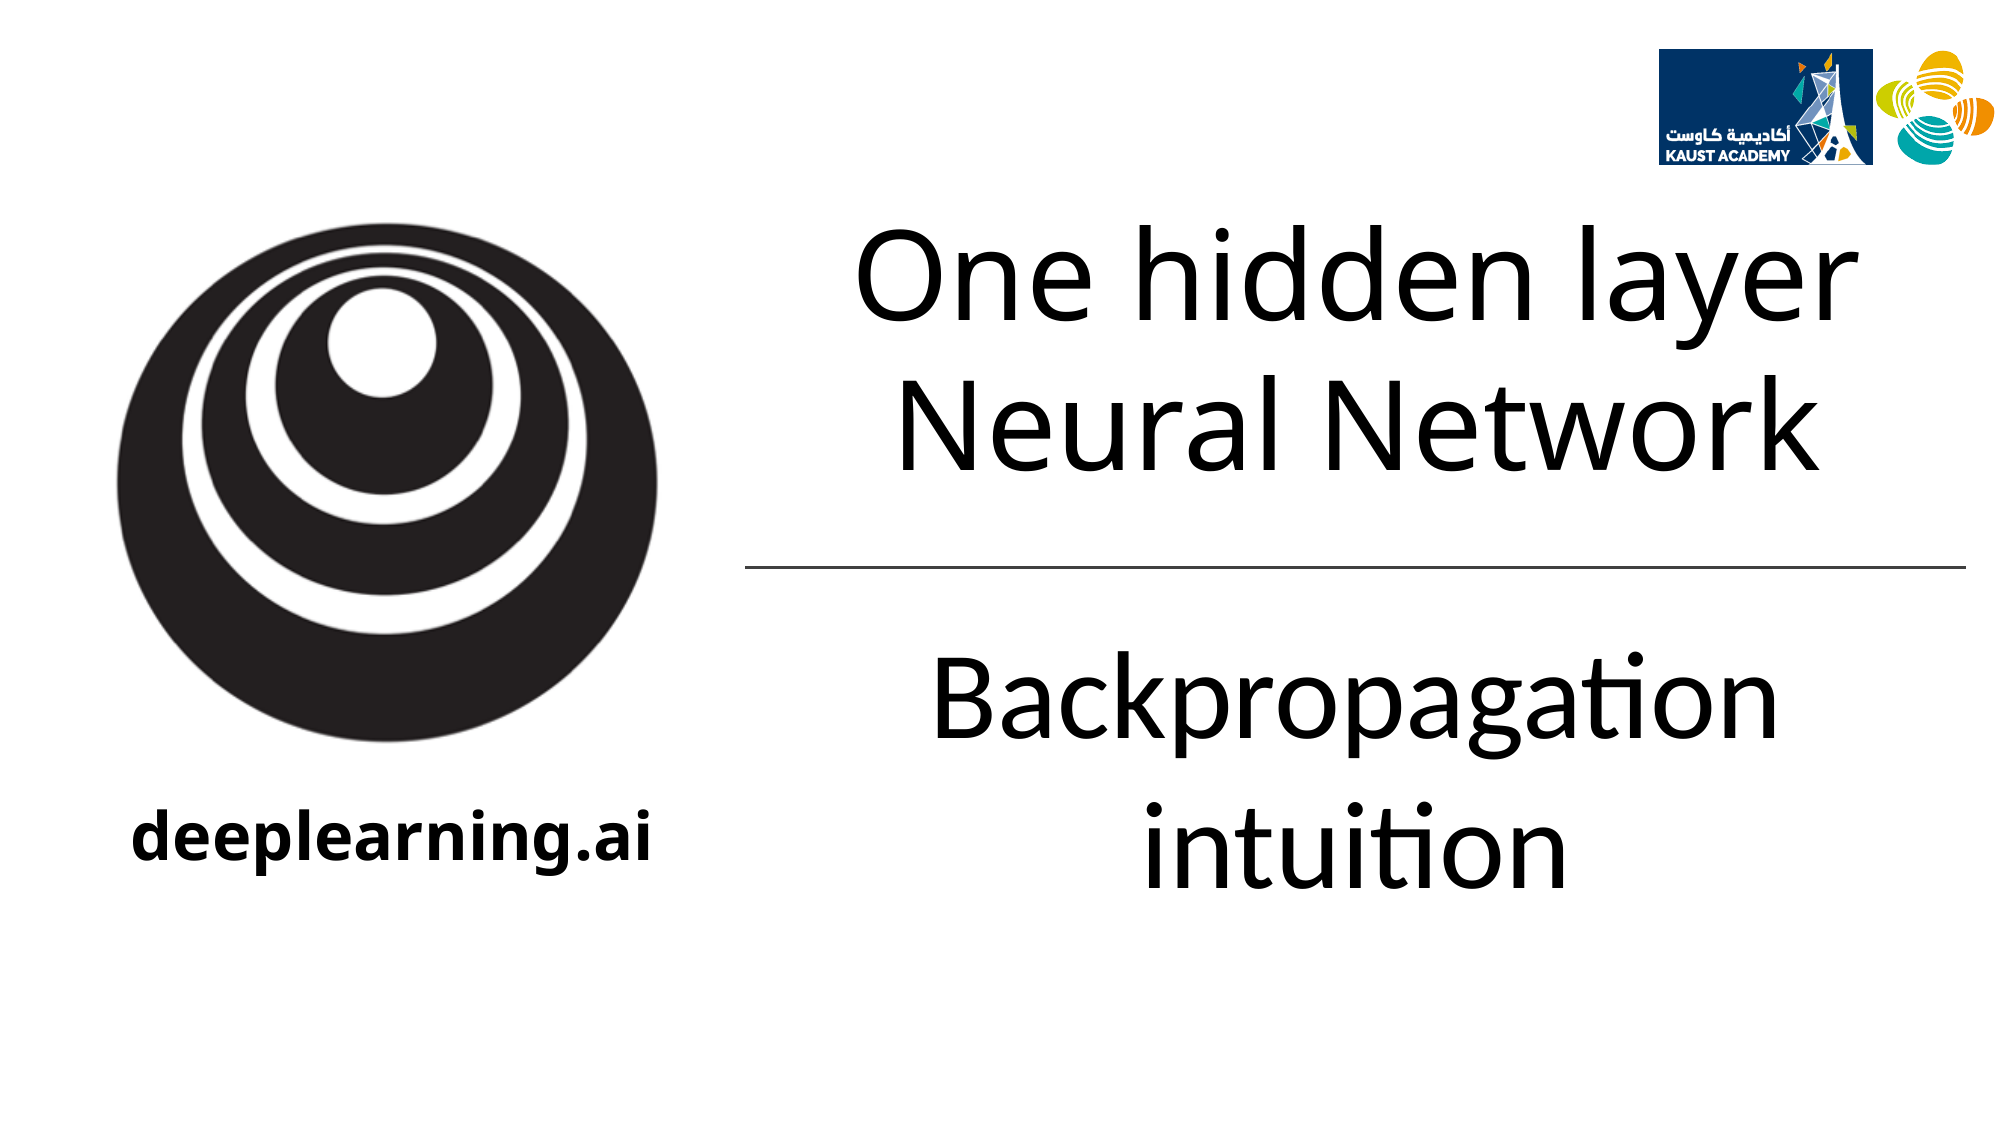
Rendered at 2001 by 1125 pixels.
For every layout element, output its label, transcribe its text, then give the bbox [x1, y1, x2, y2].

picture [1659, 49, 2000, 165]
text_box One hidden layer Neural Network [759, 188, 1954, 503]
picture [77, 186, 708, 797]
text_box Backpropagation intuition [914, 605, 1798, 921]
